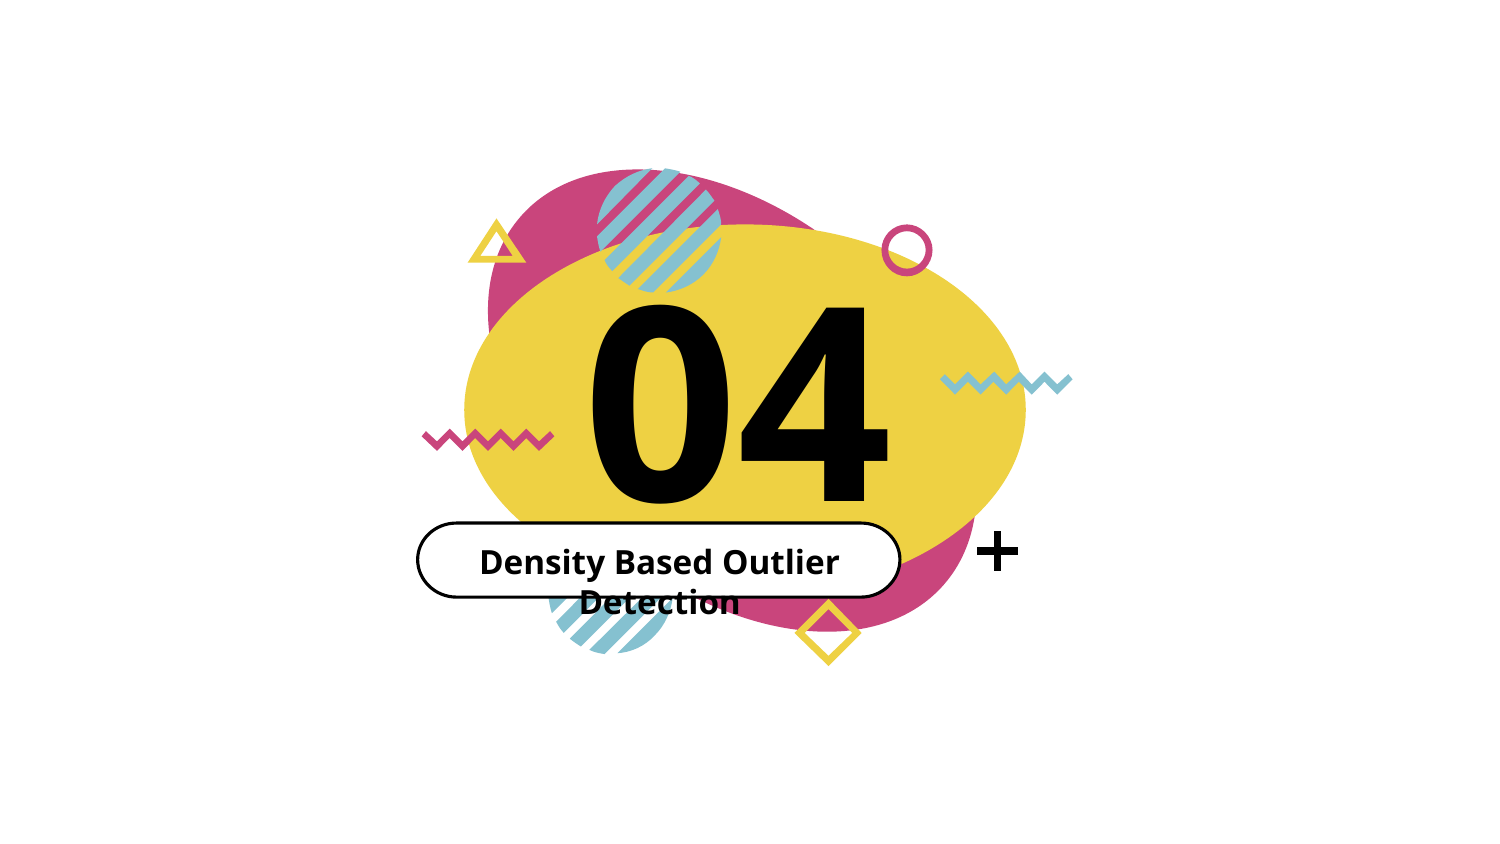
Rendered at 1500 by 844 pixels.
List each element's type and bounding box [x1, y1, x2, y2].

text_box [417, 168, 1073, 667]
